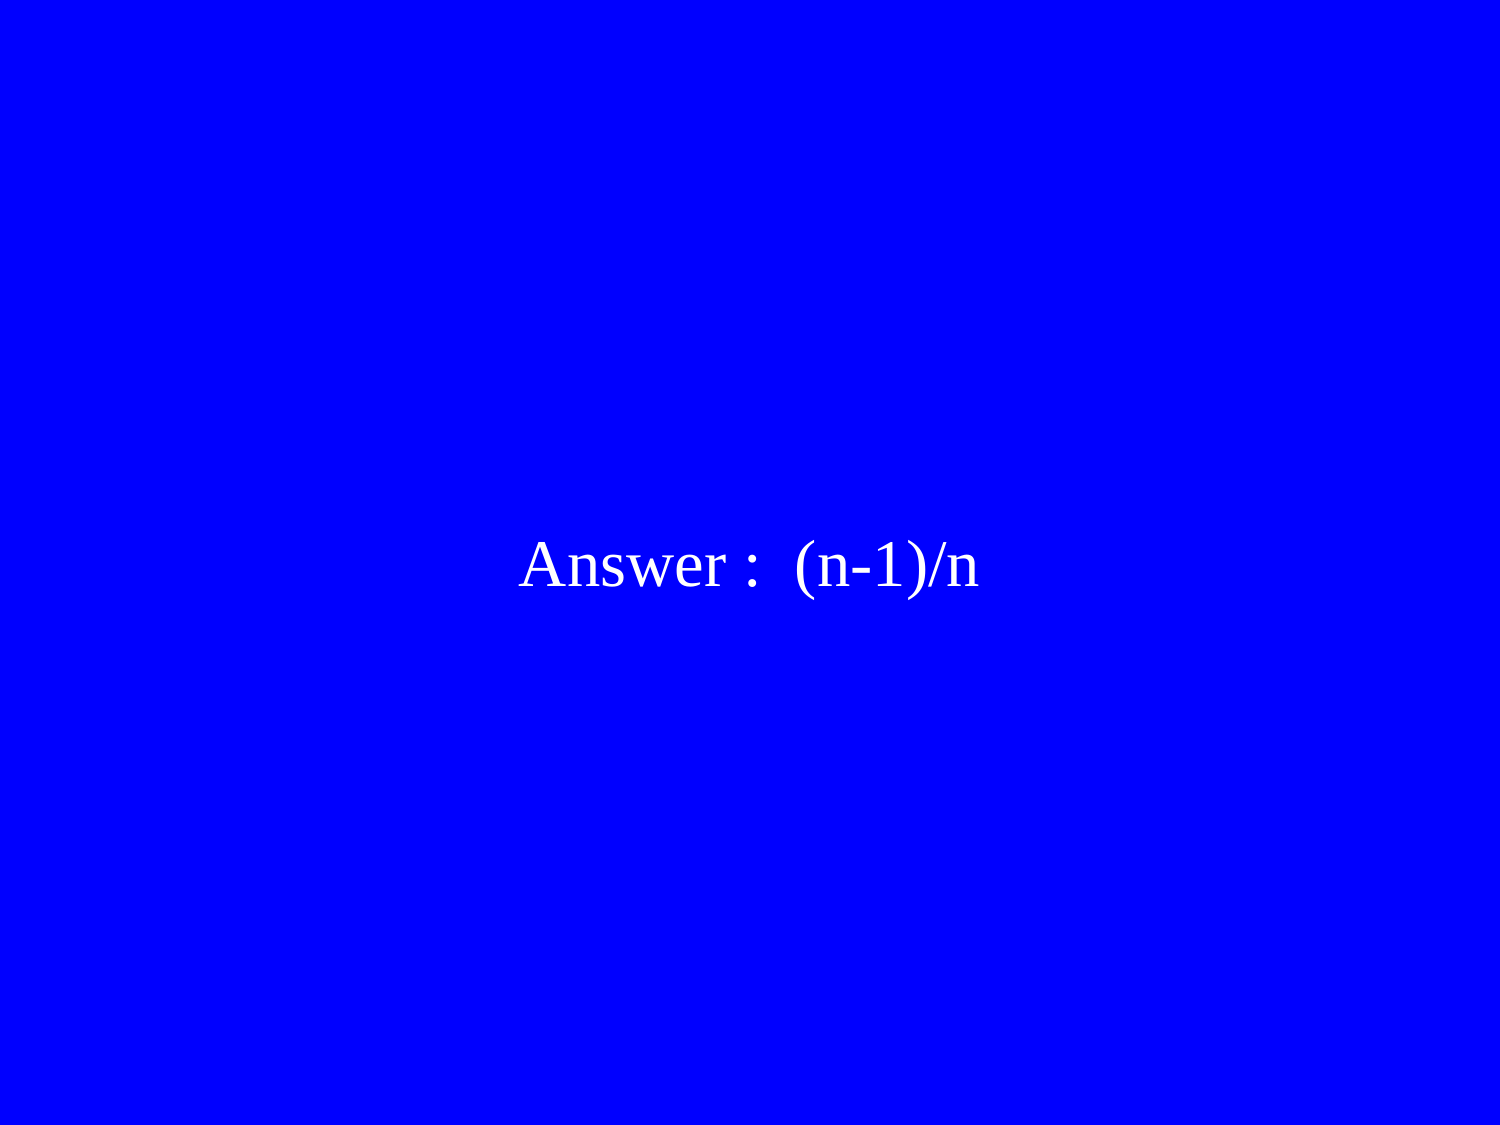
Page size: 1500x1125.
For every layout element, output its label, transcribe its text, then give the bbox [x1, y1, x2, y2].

subtitle Answer : (n-1)/n [137, 512, 1363, 638]
